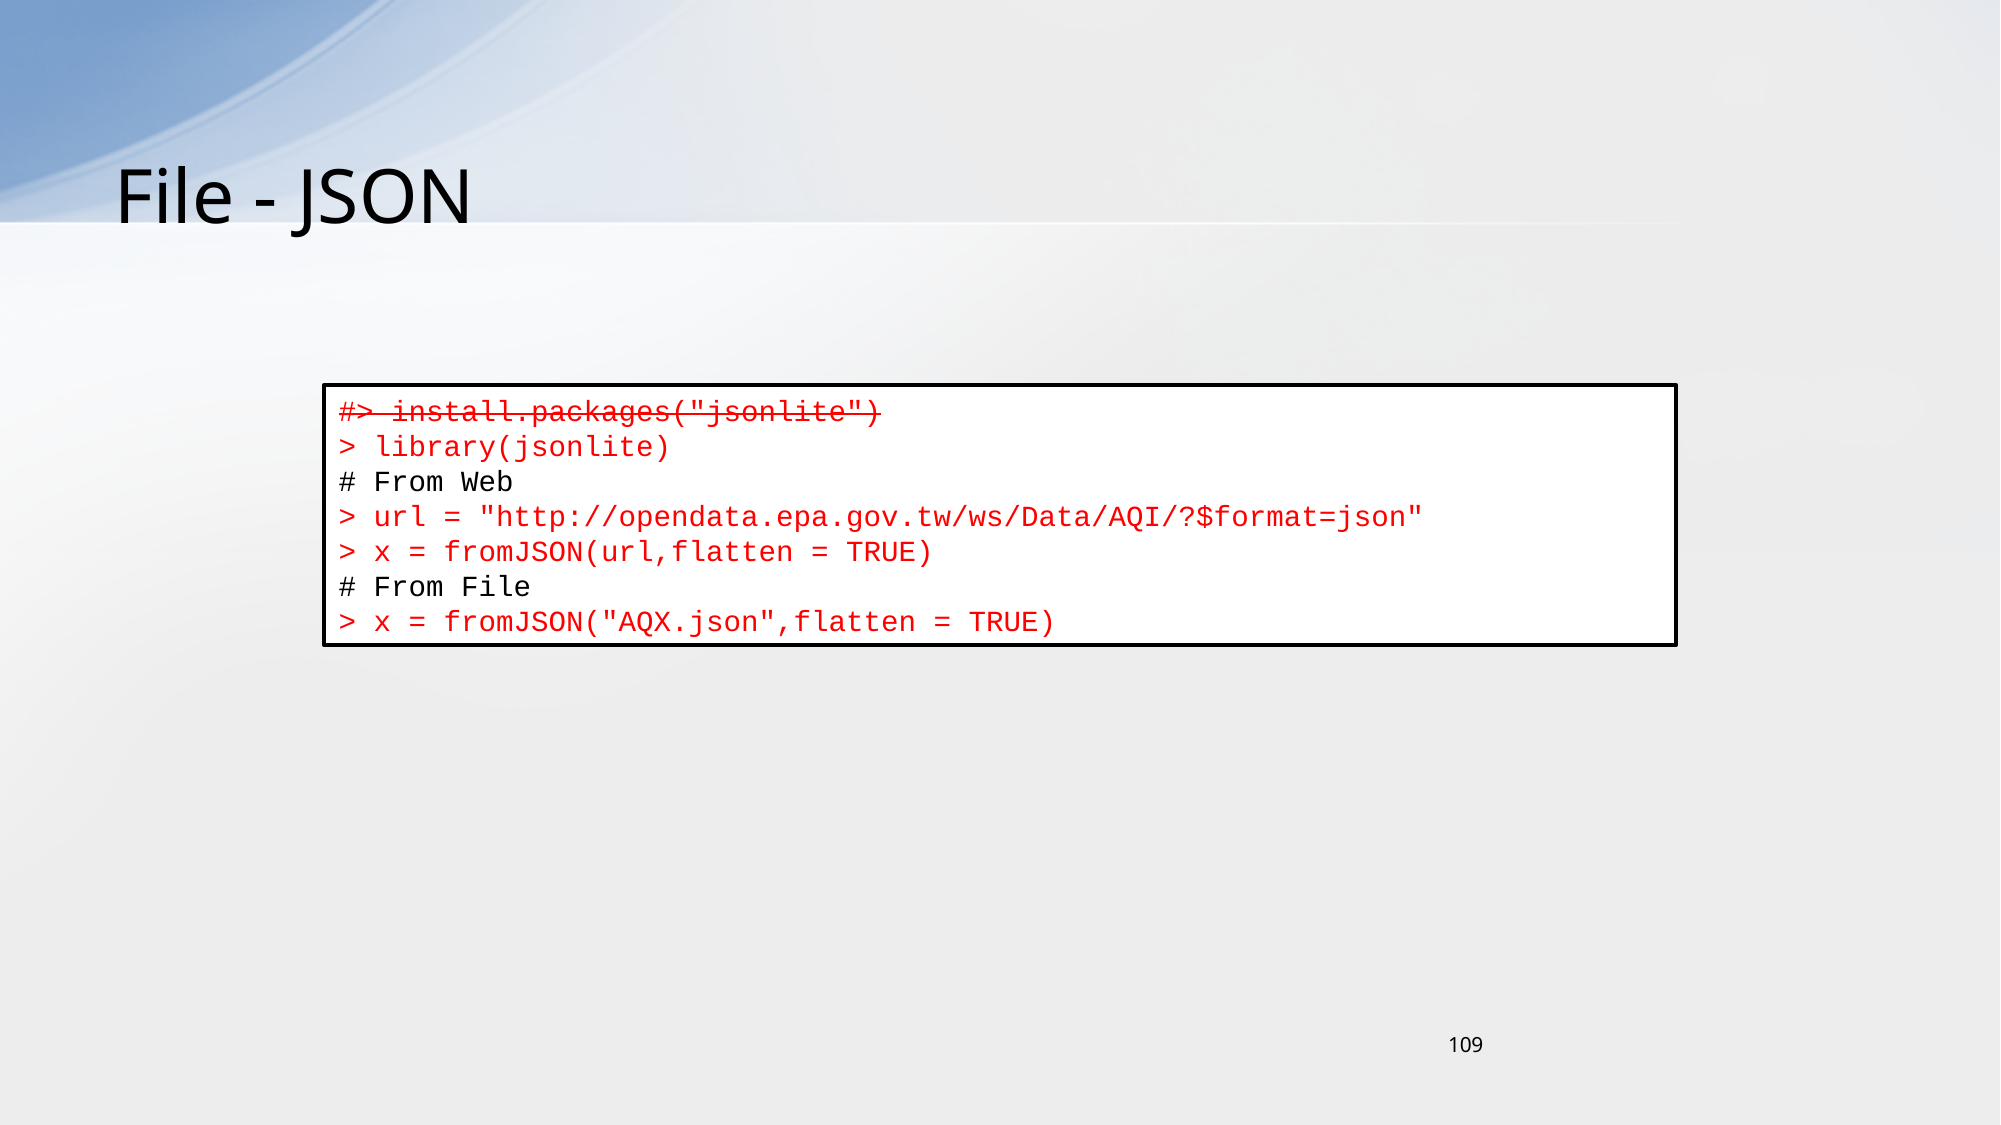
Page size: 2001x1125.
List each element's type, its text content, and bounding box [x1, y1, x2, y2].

title File - JSON [99, 58, 1900, 247]
text_box #> install.packages("jsonlite") > library(jsonlite) # From Web > url = "http://opendata.epa.gov.tw/ws/Data/AQI/?$format=json" > x = fromJSON(url,flatten = TRUE) # From File > x = fromJSON("AQX.json",flatten = TRUE) [322, 383, 1678, 647]
picture [0, 0, 2000, 1125]
slide_number 109 [1433, 1024, 1900, 1103]
